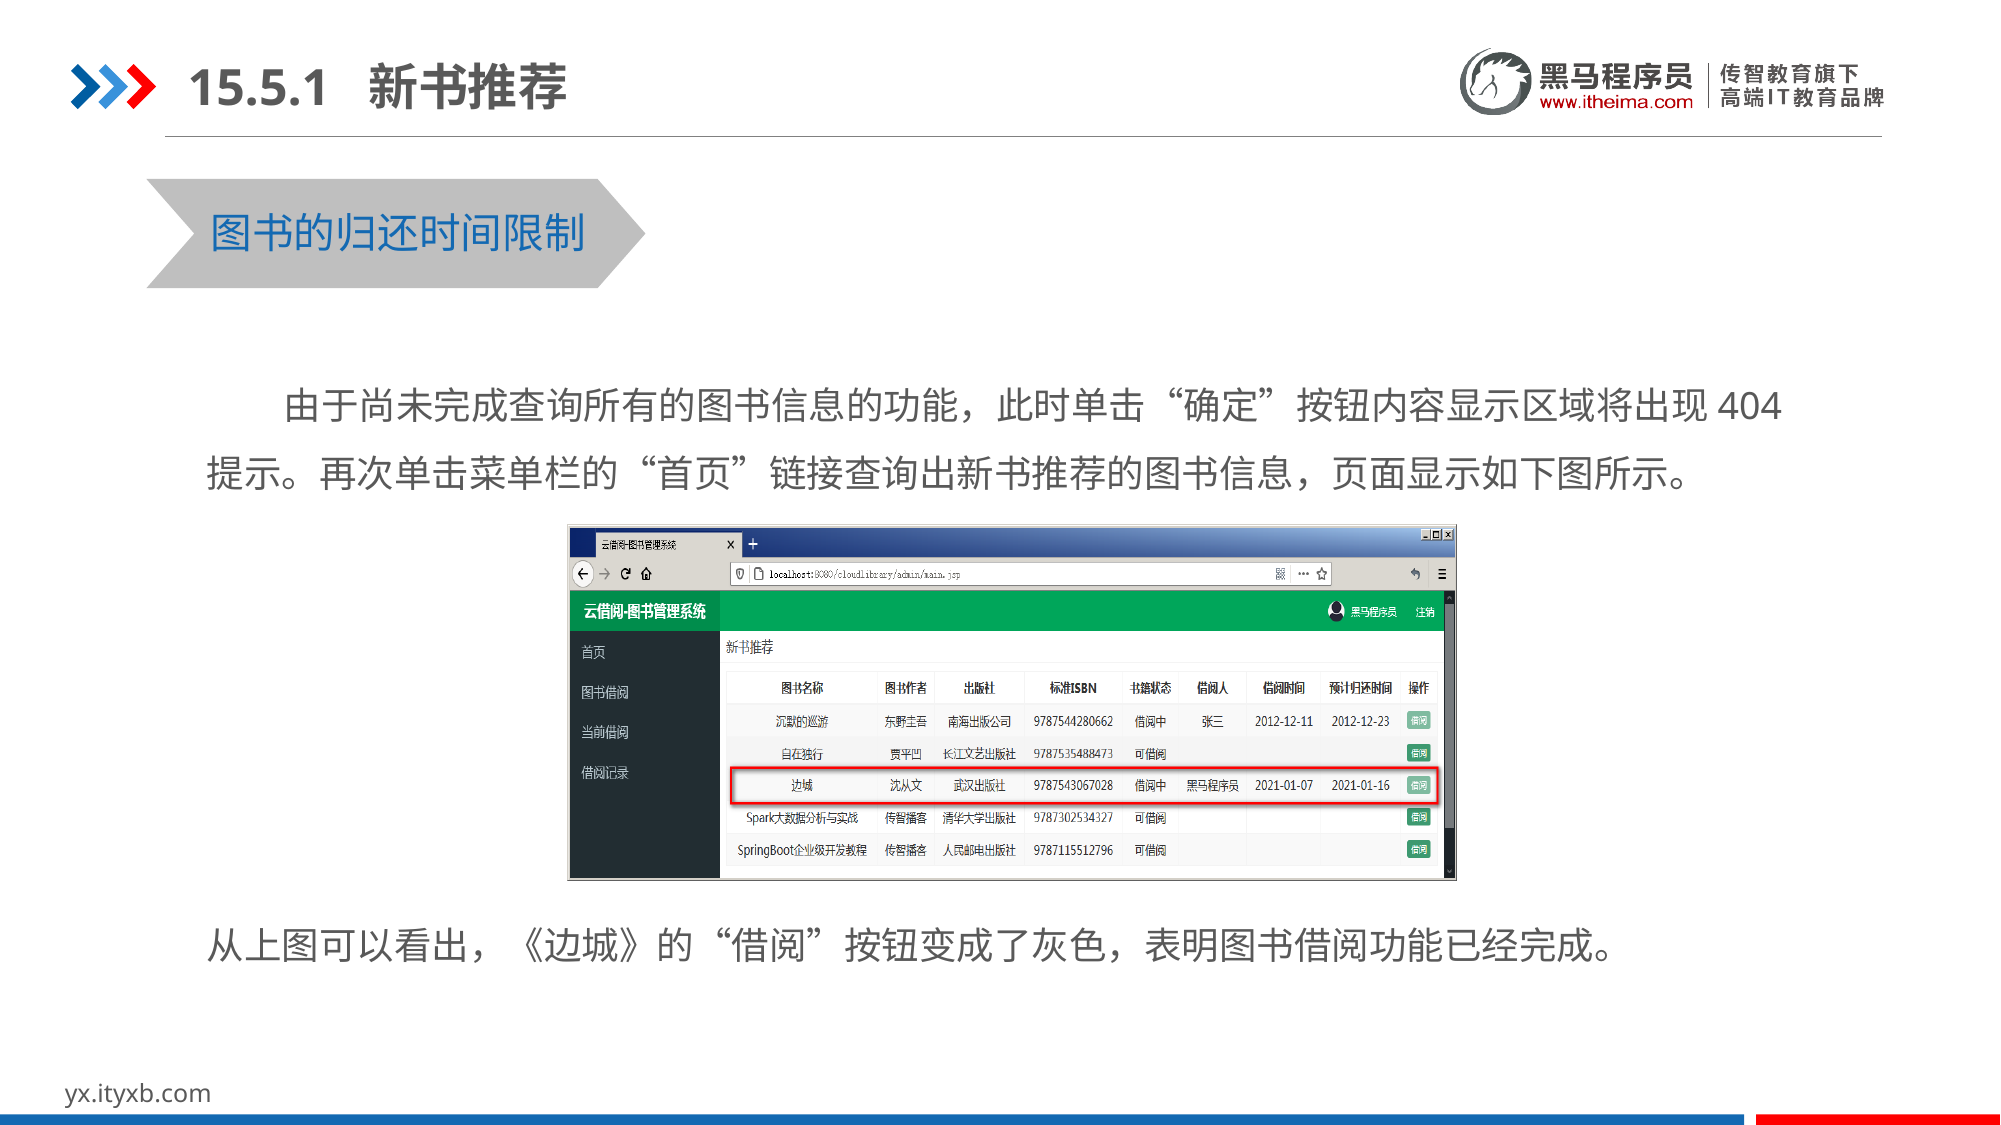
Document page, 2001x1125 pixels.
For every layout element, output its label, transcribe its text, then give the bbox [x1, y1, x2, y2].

text_box 由于尚未完成查询所有的图书信息的功能，此时单击“确定”按钮内容显示区域将出现404提示。再次单击菜单栏的“首页”链接查询出新书推荐的图书信息，页面显示如下图所示。 从上图可以看出，《边城》的“借阅”按钮变成了灰色，表明图书借阅功能已经完成。 [192, 351, 1815, 1047]
text_box [146, 178, 646, 289]
text_box 15.5.1 新书推荐 [187, 43, 604, 127]
picture [567, 524, 1457, 881]
picture [1460, 48, 1887, 115]
text_box 图书的归还时间限制 [195, 199, 611, 265]
